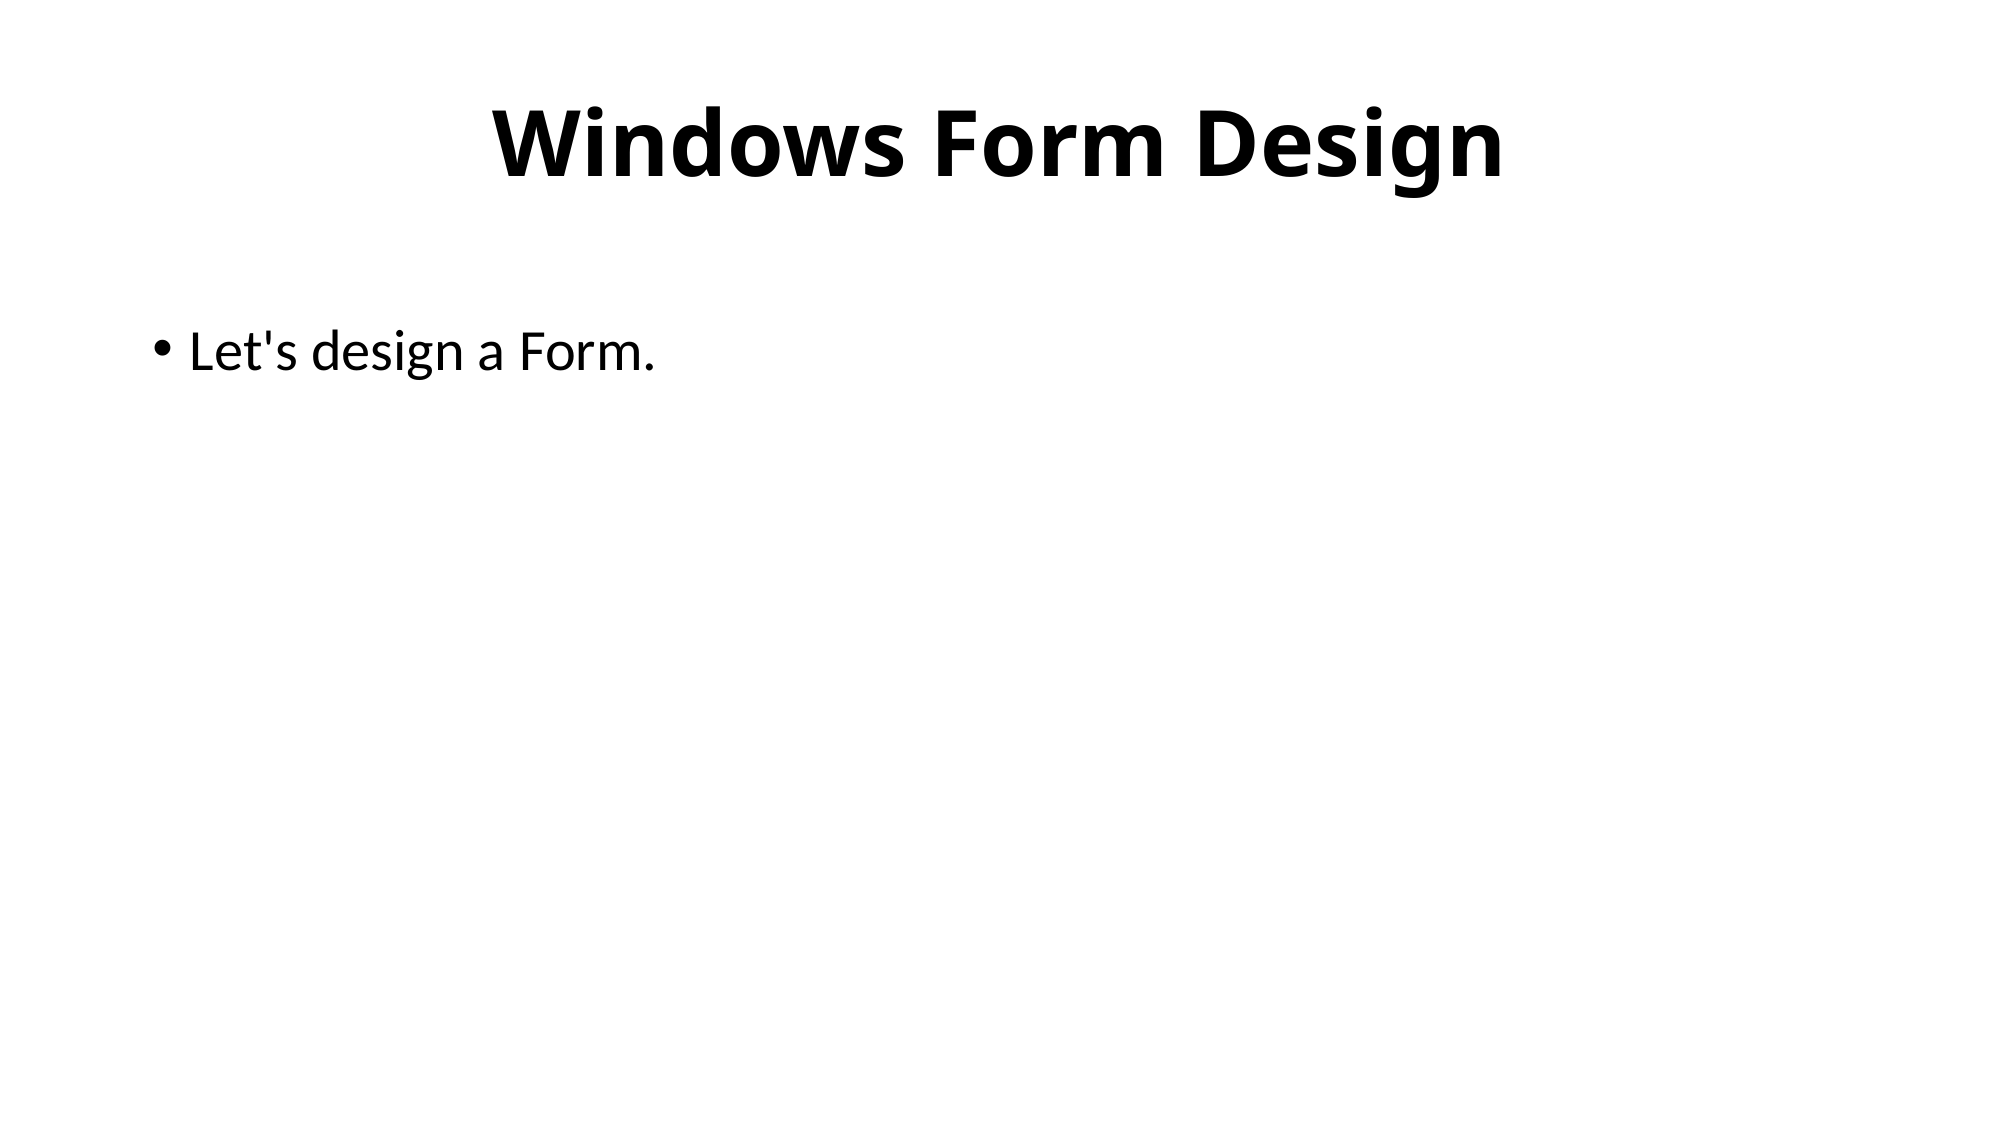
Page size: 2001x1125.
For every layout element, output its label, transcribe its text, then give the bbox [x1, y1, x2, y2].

title Windows Form Design [137, 59, 1863, 221]
list Let's design a Form. [137, 221, 1863, 1014]
